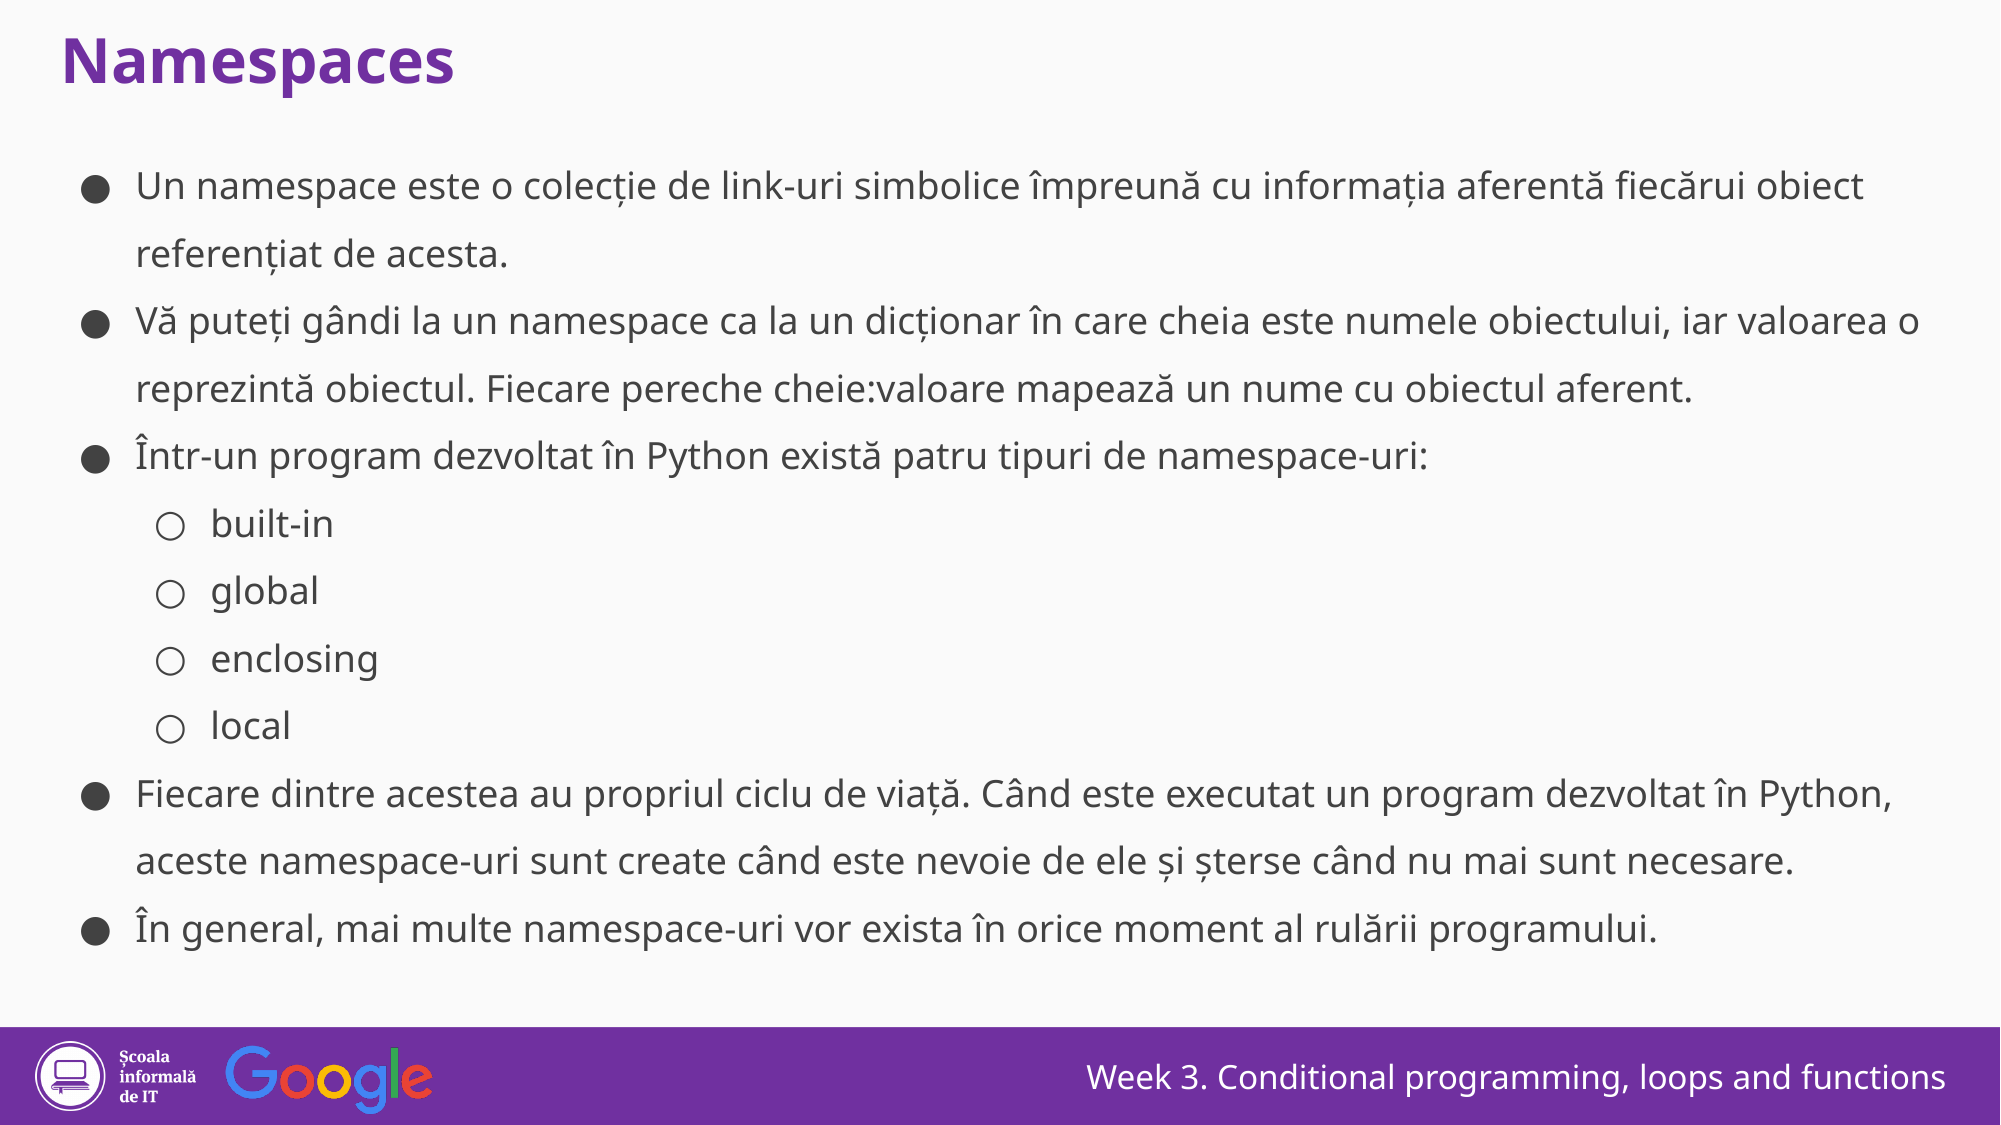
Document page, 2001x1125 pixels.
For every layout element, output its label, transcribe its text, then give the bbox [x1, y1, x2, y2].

picture [224, 1045, 435, 1117]
picture [35, 1041, 196, 1111]
text_box Un namespace este o colecție de link-uri simbolice împreună cu informația aferentă fiecărui obiect referențiat de acesta. Vă puteți gândi la un namespace ca la un dicționar în care cheia este numele obiectului, iar valoarea o reprezintă obiectul. Fiecare pereche cheie:valoare mapează un nume cu obiectul aferent. Într-un program dezvoltat în Python există patru tipuri de namespace-uri: built-in global enclosing local Fiecare dintre acestea au propriul ciclu de viață. Când este executat un program dezvoltat în Python, aceste namespace-uri sunt create când este nevoie de ele și șterse când nu mai sunt necesare. În general, mai multe namespace-uri vor exista în orice moment al rulării programului. [45, 132, 1963, 1029]
text_box Namespaces [45, 0, 1963, 118]
text_box Week 3. Conditional programming, loops and functions [261, 1026, 1963, 1125]
